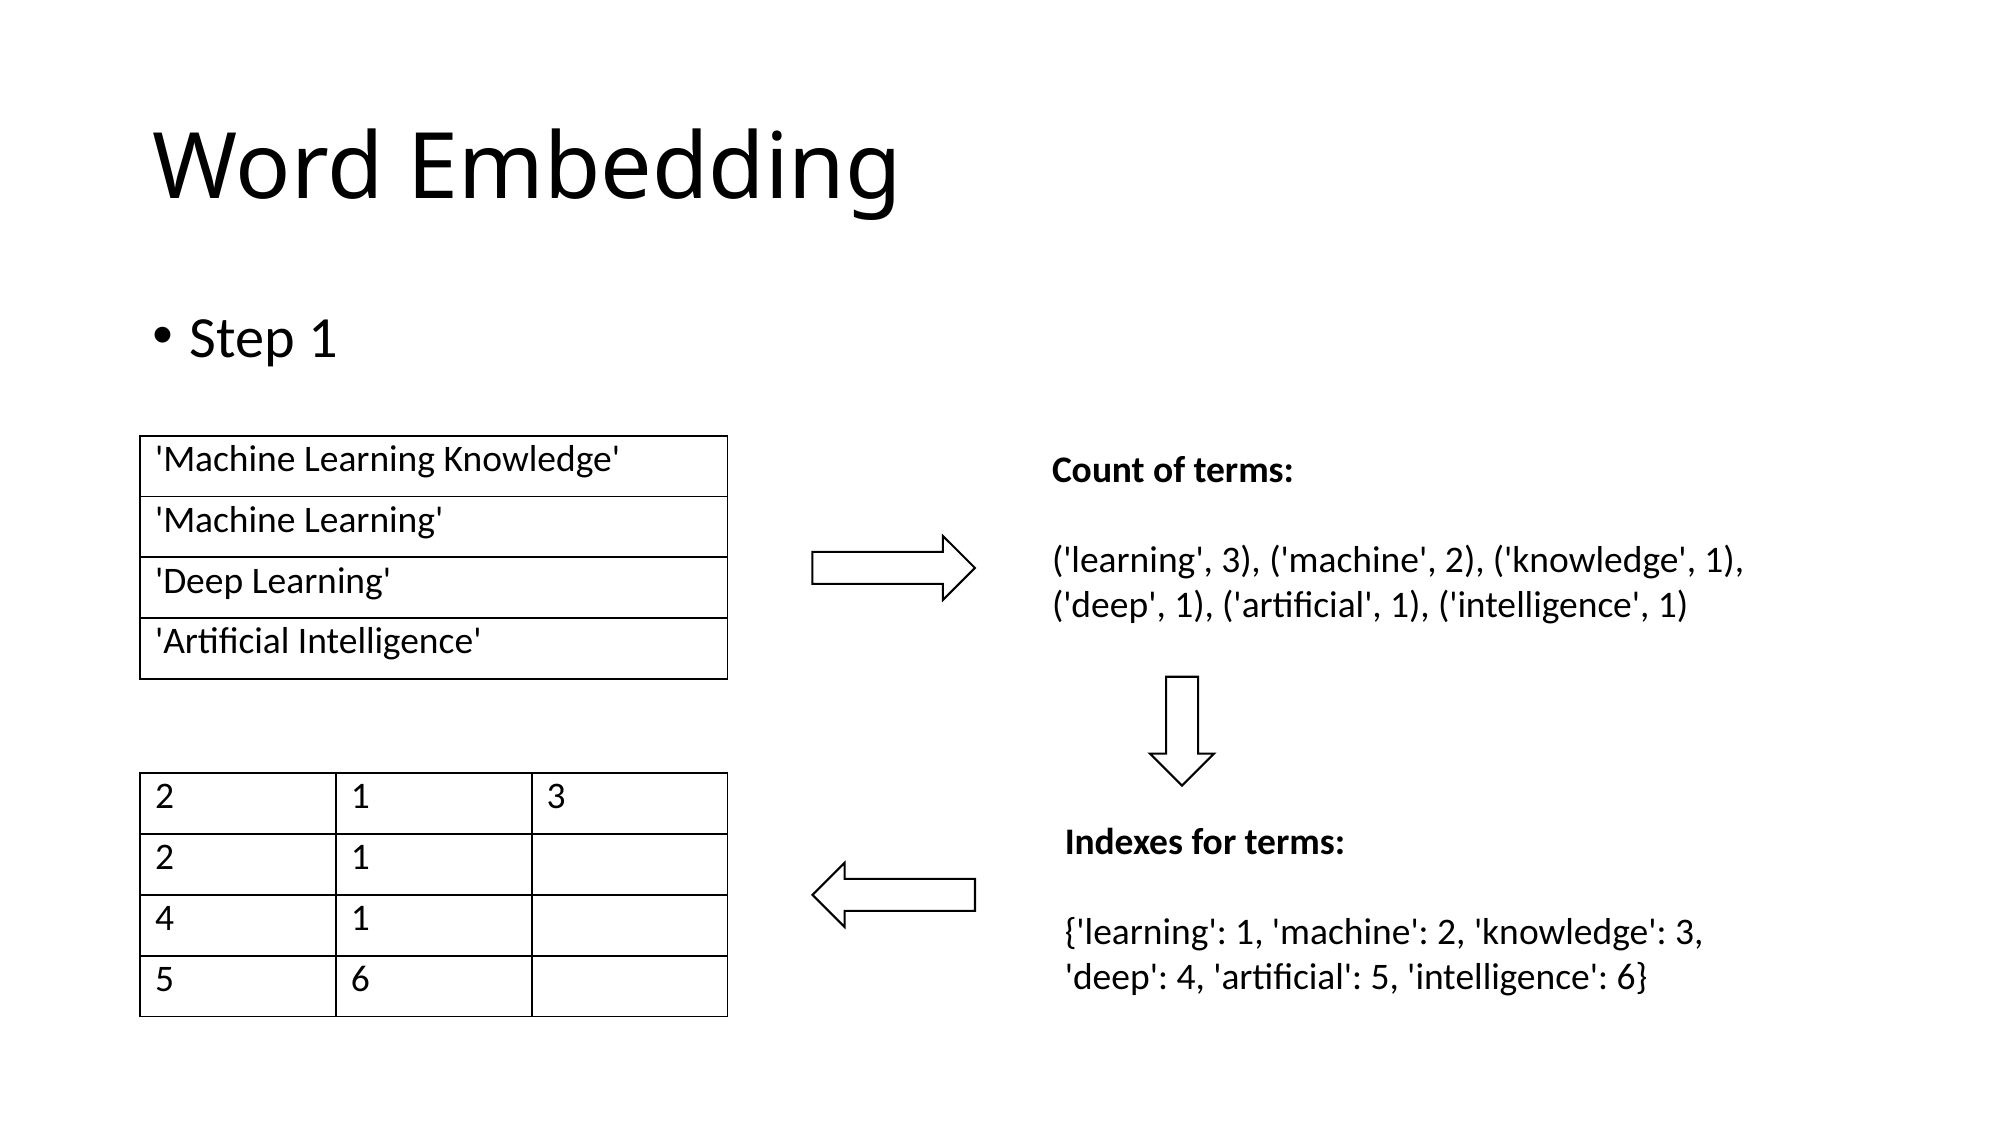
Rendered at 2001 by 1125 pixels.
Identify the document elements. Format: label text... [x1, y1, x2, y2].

table_cell 4 [141, 896, 335, 955]
table_cell 1 [337, 896, 531, 955]
text_box [811, 533, 977, 603]
table_cell 'Machine Learning' [141, 497, 727, 556]
text_box [1147, 675, 1217, 788]
table_header 3 [533, 774, 727, 833]
title Word Embedding [137, 59, 1863, 278]
table_header 2 [141, 774, 335, 833]
table_cell [533, 896, 727, 955]
table_header 'Machine Learning Knowledge' [141, 437, 727, 496]
table_cell 6 [337, 957, 531, 1016]
text_box Indexes for terms: {'learning': 1, 'machine': 2, 'knowledge': 3, 'deep': 4, 'artificial': 5, 'intelligence': 6} [1049, 809, 1725, 1005]
list Step 1 [137, 299, 1863, 1014]
table_header 1 [337, 774, 531, 833]
text_box [811, 860, 977, 930]
table_cell 5 [141, 957, 335, 1016]
table_cell 2 [141, 835, 335, 894]
text_box Count of terms: ('learning', 3), ('machine', 2), ('knowledge', 1), ('deep', 1), ('artificial', 1), ('intelligence', 1) [1037, 437, 1788, 633]
table_cell [533, 957, 727, 1016]
table_cell 1 [337, 835, 531, 894]
table_cell [533, 835, 727, 894]
table_cell 'Artificial Intelligence' [141, 619, 727, 678]
table_cell 'Deep Learning' [141, 558, 727, 617]
